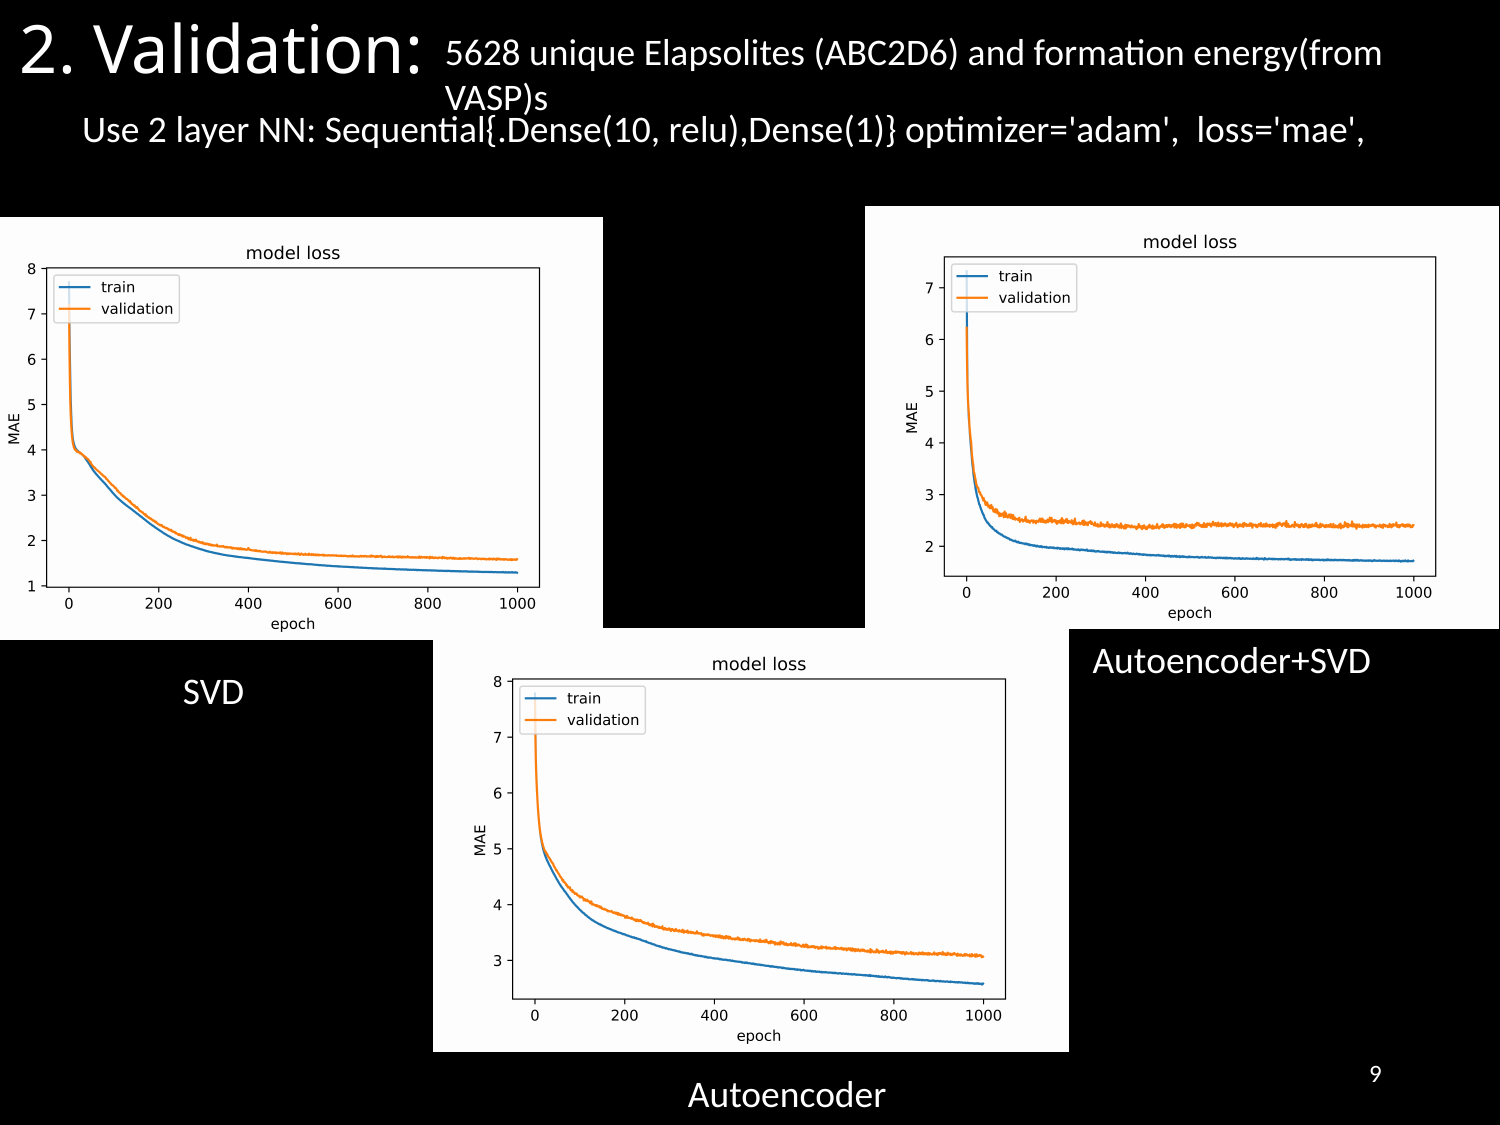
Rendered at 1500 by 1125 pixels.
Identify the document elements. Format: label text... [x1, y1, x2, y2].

text_box Autoencoder+SVD [1077, 630, 1425, 689]
text_box 5628 unique Elapsolites (ABC2D6) and formation energy(from VASP)s [429, 20, 1499, 126]
text_box Autoencoder [673, 1062, 907, 1123]
picture [0, 206, 1500, 1052]
text_box SVD [168, 659, 402, 719]
slide_number 9 [1059, 1042, 1397, 1103]
text_box Use 2 layer NN: Sequential{.Dense(10, relu),Dense(1)} optimizer='adam', loss='mae', [67, 97, 1499, 203]
text_box 2. Validation: [4, 0, 439, 95]
